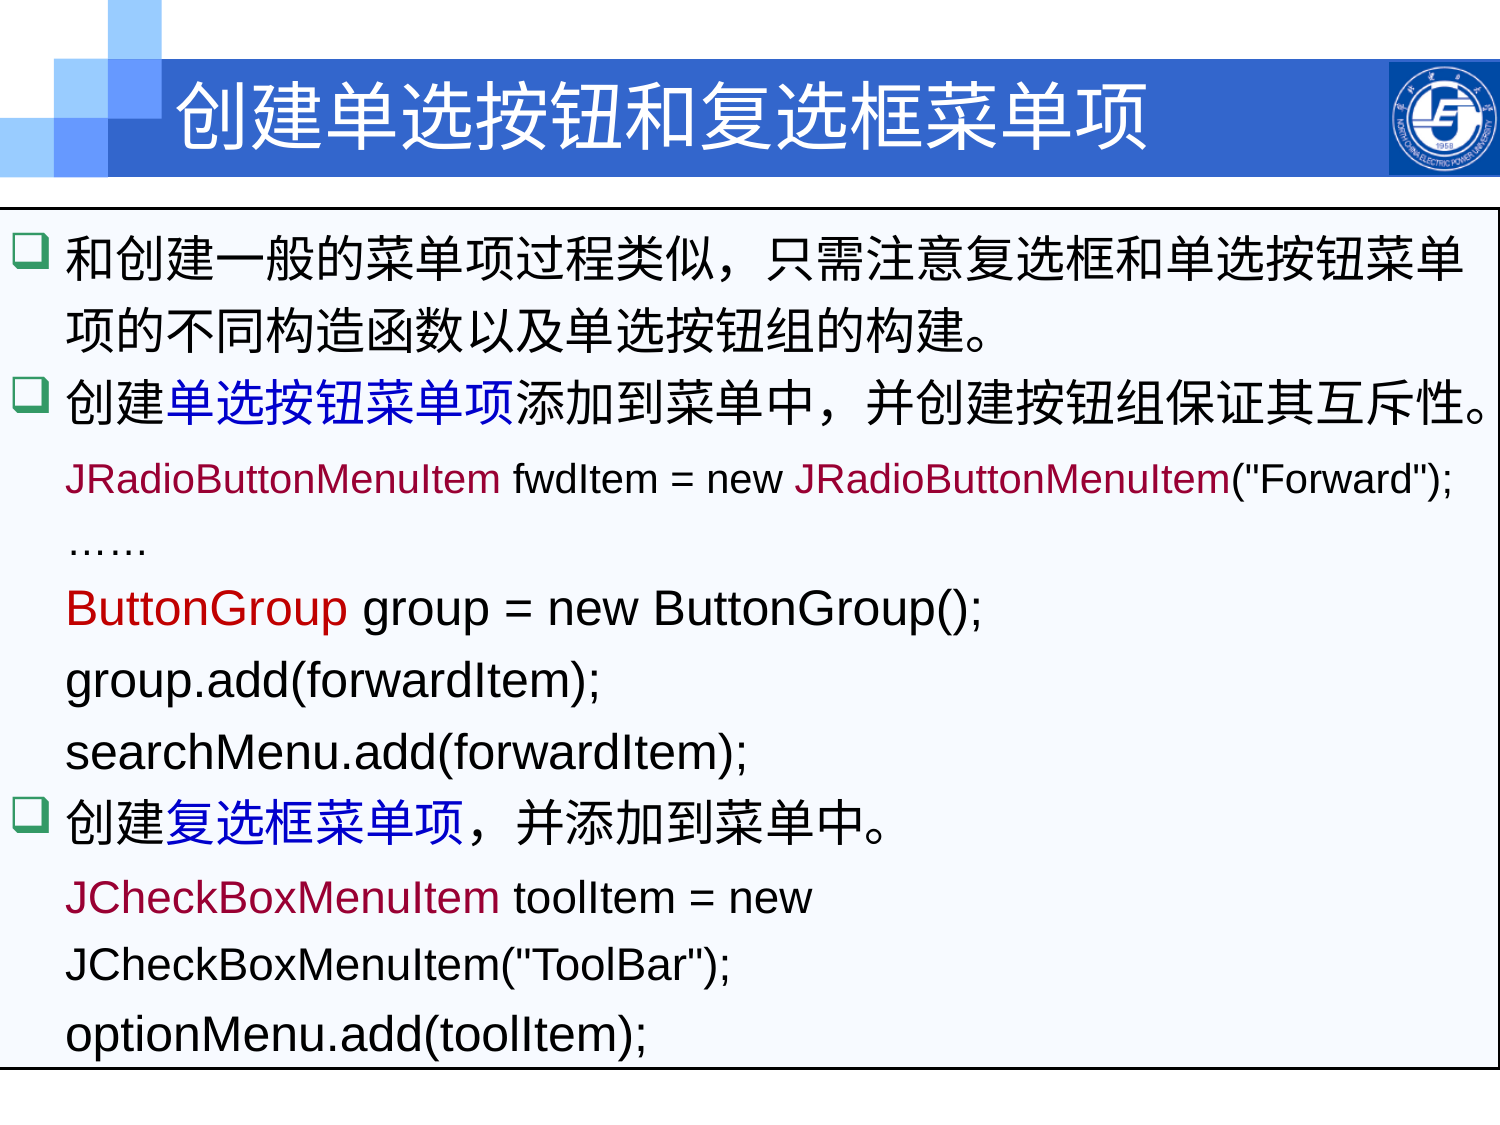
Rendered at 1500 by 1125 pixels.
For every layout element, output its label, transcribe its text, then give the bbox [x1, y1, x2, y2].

picture [1389, 62, 1500, 175]
text_box 创建单选按钮和复选框菜单项 [159, 35, 1319, 194]
text_box 和创建一般的菜单项过程类似，只需注意复选框和单选按钮菜单项的不同构造函数以及单选按钮组的构建。 创建单选按钮菜单项添加到菜单中，并创建按钮组保证其互斥性。 JRadioButtonMenuItem fwdItem = new JRadioButtonMenuItem("Forward"); …… ButtonGroup group = new ButtonGroup(); group.add(forwardItem); searchMenu.add(forwardItem); 创建复选框菜单项，并添加到菜单中。 JCheckBoxMenuItem toolItem = new JCheckBoxMenuItem("ToolBar"); optionMenu.add(toolItem); [0, 208, 1500, 1069]
